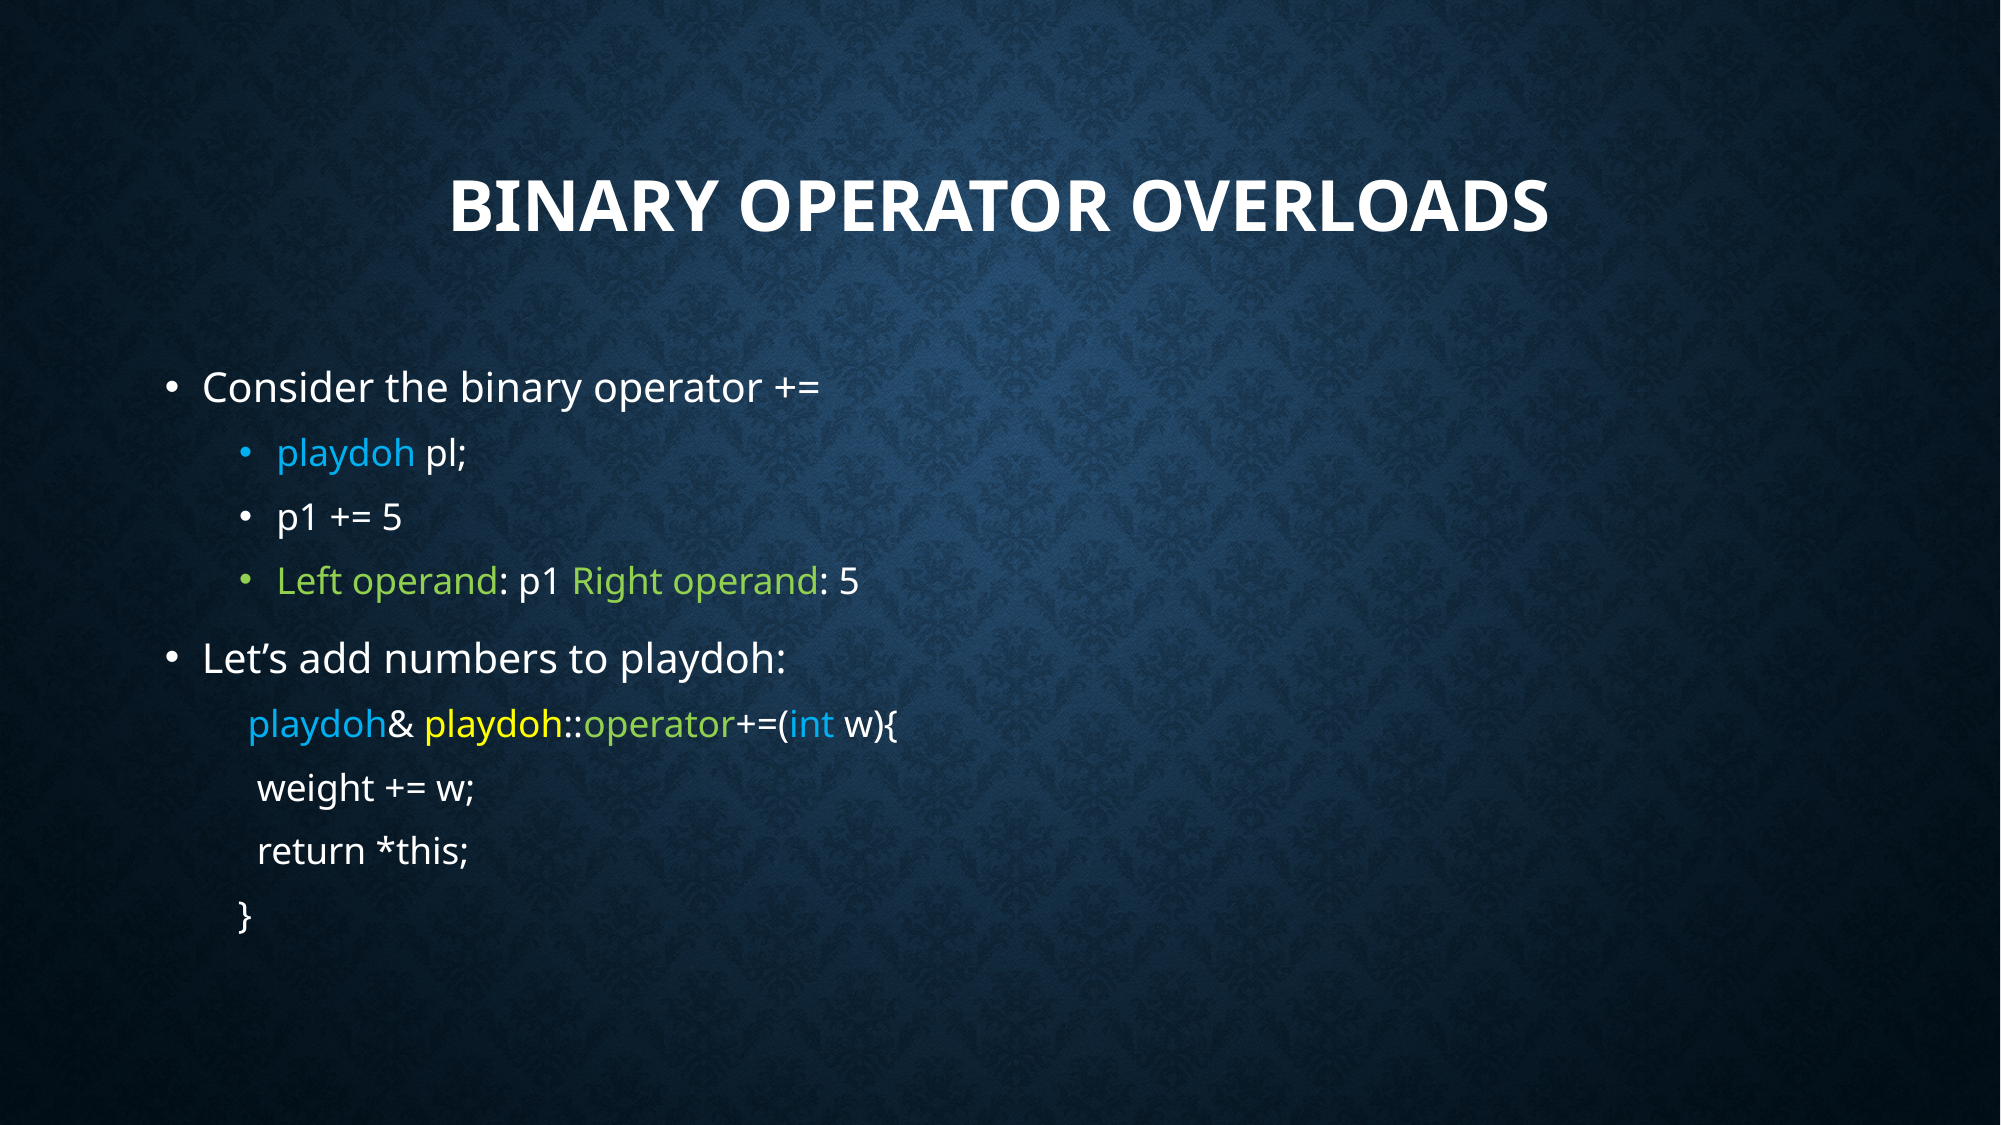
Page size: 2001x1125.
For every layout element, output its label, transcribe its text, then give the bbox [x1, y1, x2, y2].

title Binary Operator Overloads [149, 99, 1849, 318]
list Consider the binary operator += playdoh pl; p1 += 5 Left operand: p1 Right operand: 5 Let’s add numbers to playdoh: playdoh& playdoh::operator+=(int w){ weight += w; return *this; } [149, 343, 1849, 950]
